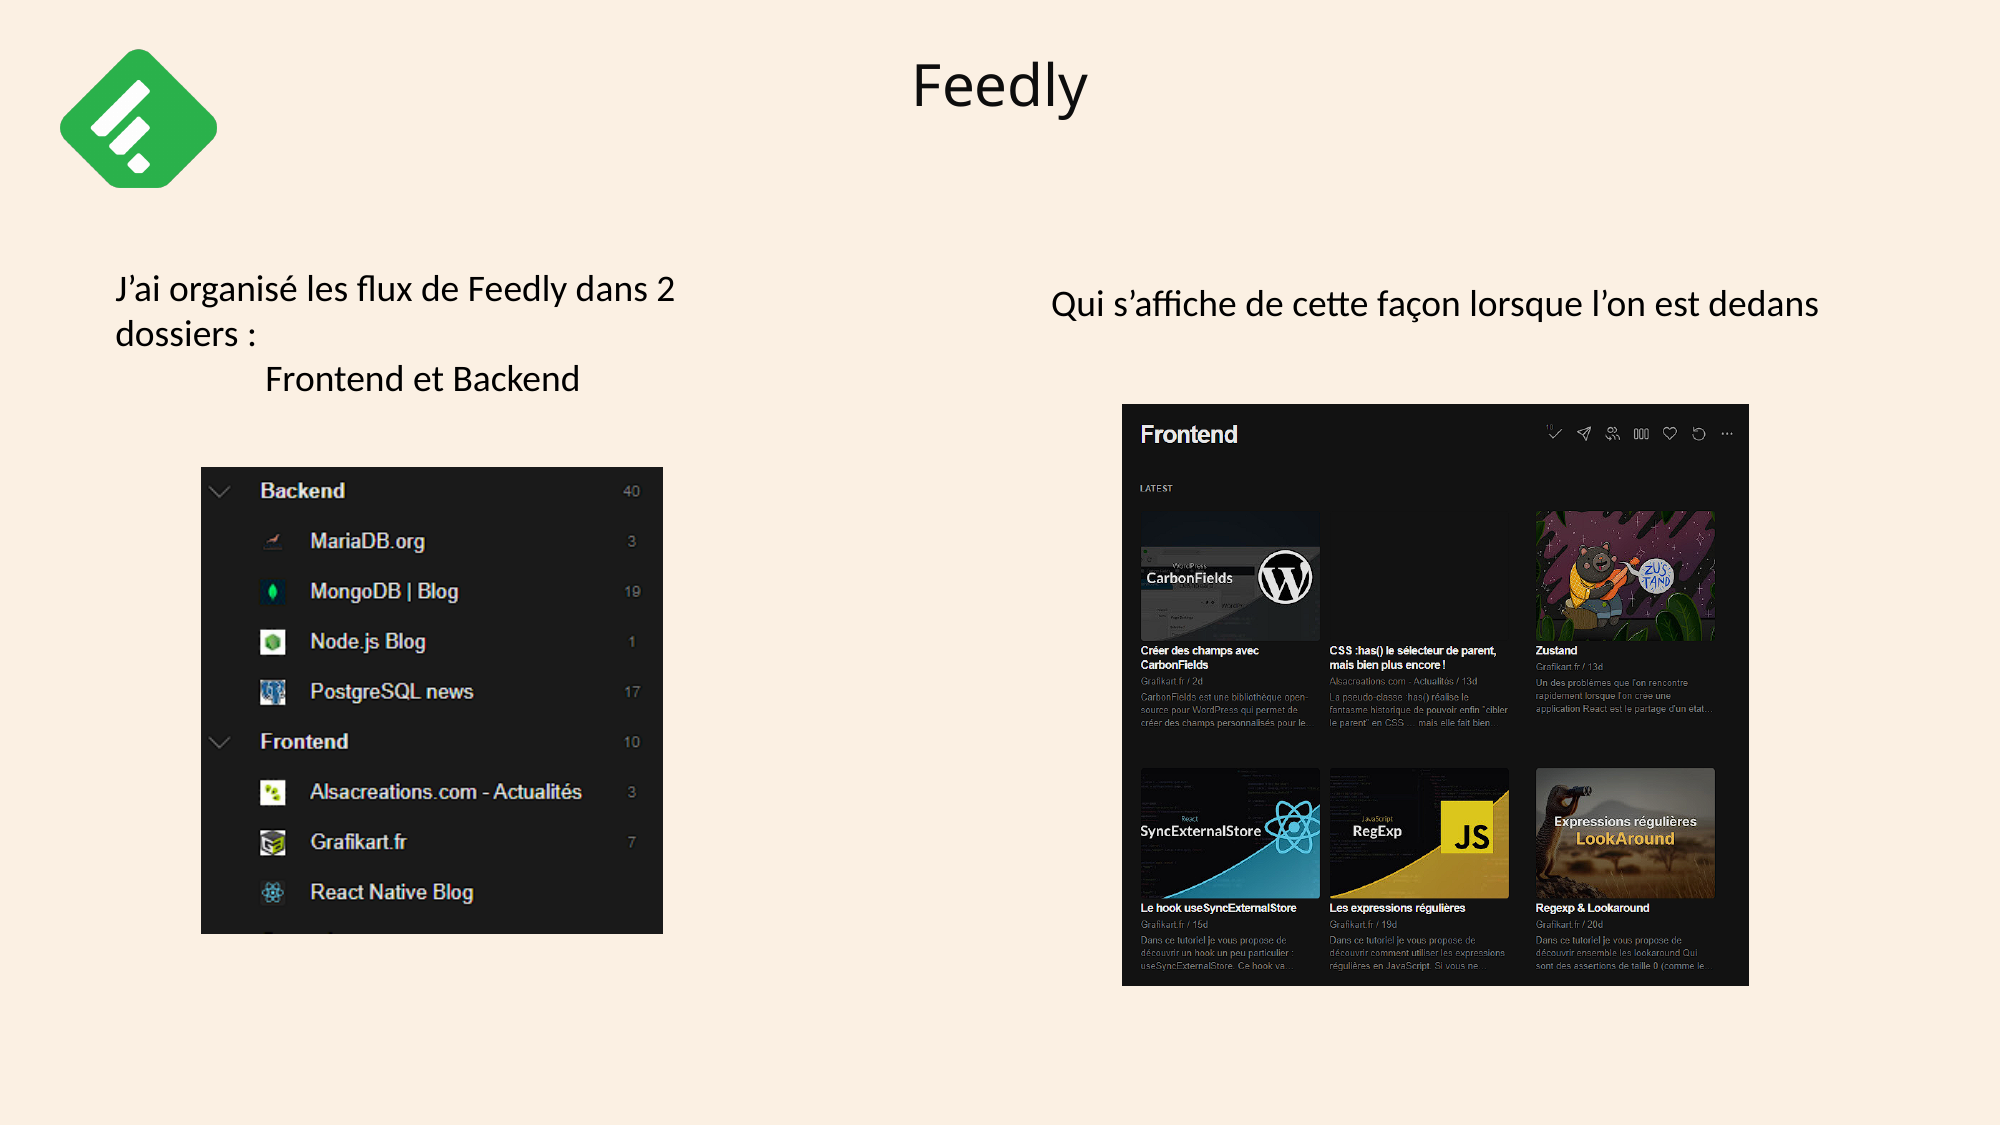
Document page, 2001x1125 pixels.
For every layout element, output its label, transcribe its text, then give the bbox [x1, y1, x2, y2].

picture [60, 40, 217, 197]
text_box J’ai organisé les flux de Feedly dans 2 dossiers : Frontend et Backend [100, 256, 818, 406]
text_box Qui s’affiche de cette façon lorsque l’on est dedans [1025, 271, 1846, 332]
text_box Feedly [431, 40, 1569, 126]
picture [1122, 404, 1749, 986]
picture [201, 467, 663, 934]
